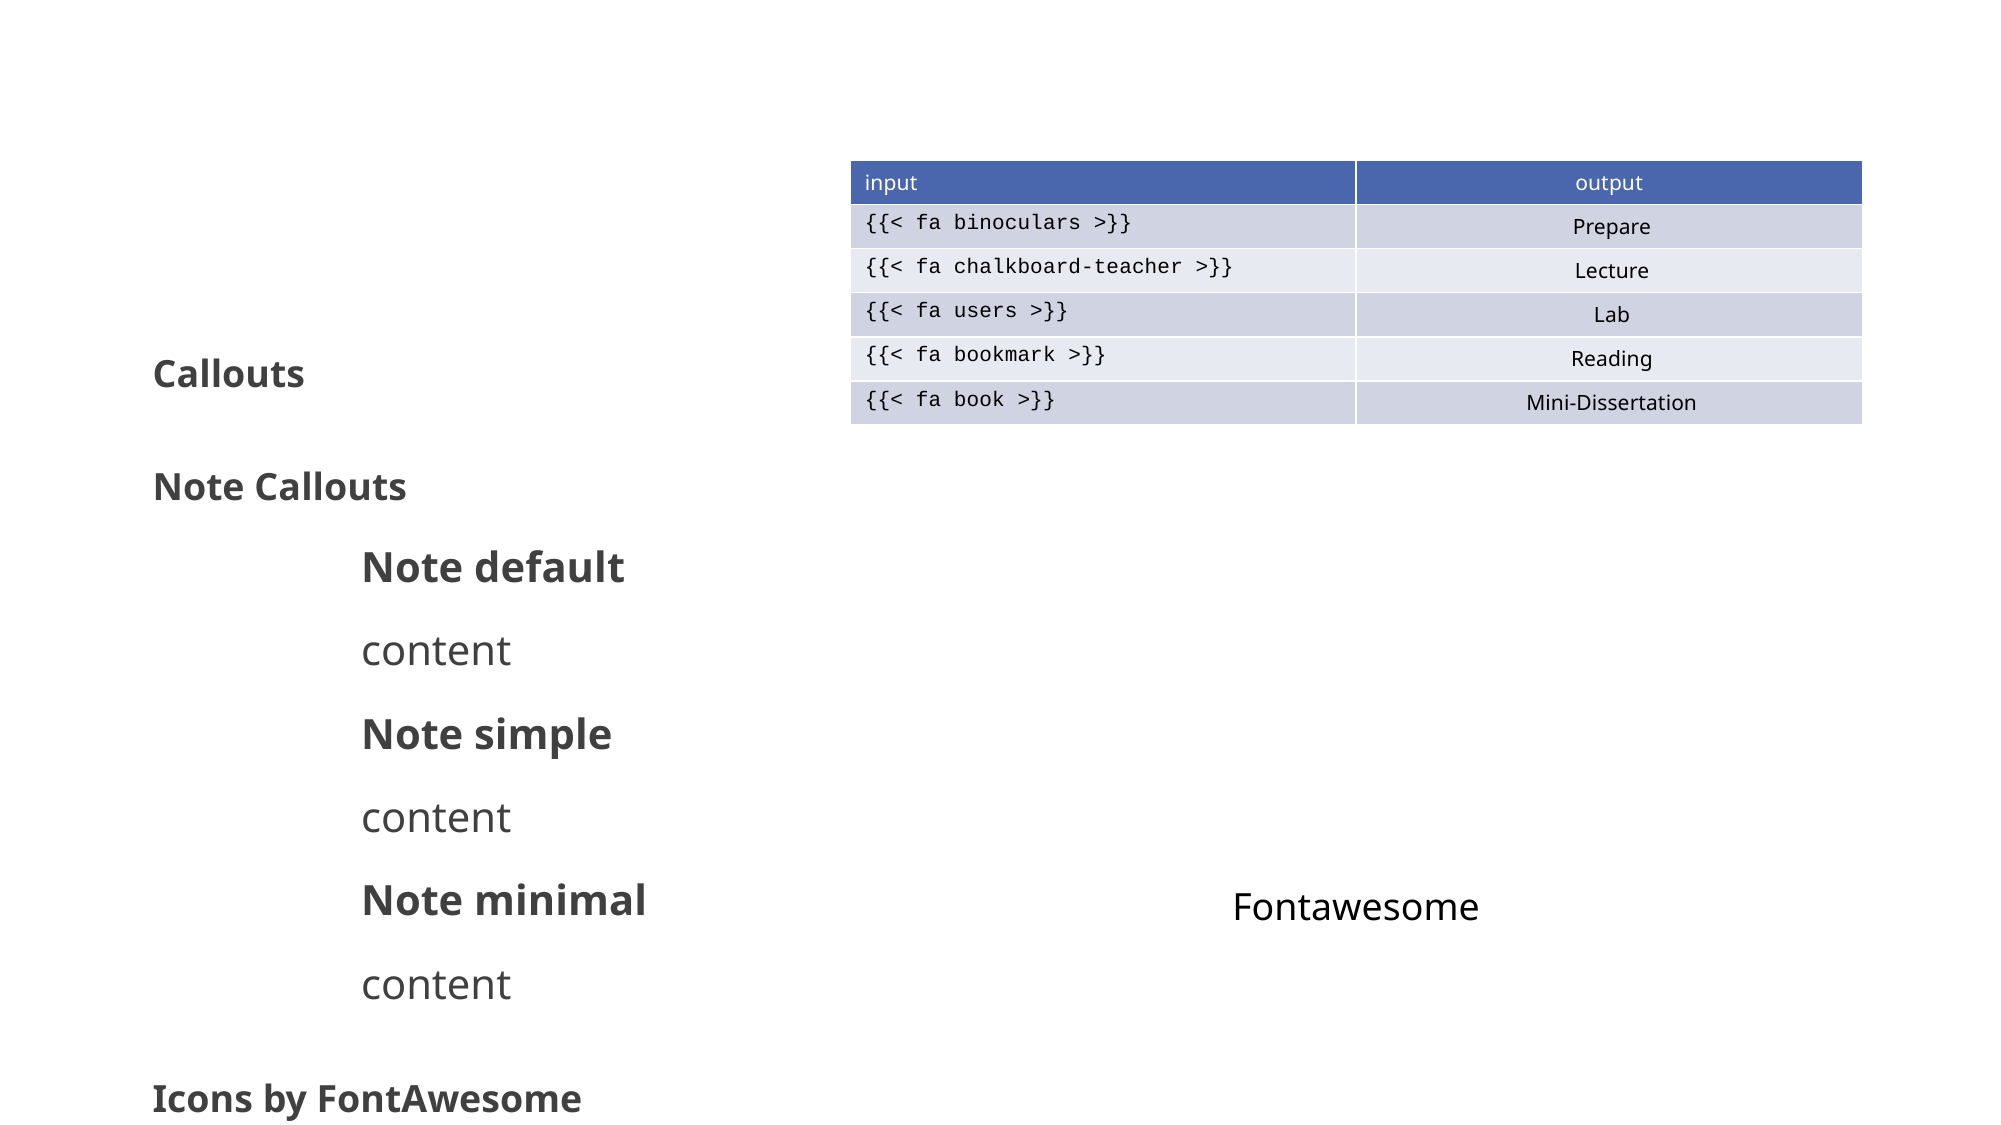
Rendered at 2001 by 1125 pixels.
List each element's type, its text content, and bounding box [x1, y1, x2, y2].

table_cell Mini-Dissertation [1357, 382, 1862, 424]
table_cell {{< fa bookmark >}} [851, 338, 1355, 380]
text_box Fontawesome [849, 875, 1863, 959]
table_cell {{< fa book >}} [851, 382, 1355, 424]
list Callouts Note Callouts Note default content Note simple content Note minimal content Icons by FontAwesome These are cool but they do need a full render e.g. $ quarto render in order to be seen. They can also be used in pdfs [137, 337, 783, 963]
table_cell Reading [1357, 338, 1862, 380]
table_cell Lecture [1357, 249, 1862, 292]
table_cell {{< fa chalkboard-teacher >}} [851, 249, 1355, 292]
table_cell {{< fa users >}} [851, 293, 1355, 336]
table_header input [851, 161, 1355, 204]
table_header output [1357, 161, 1862, 204]
table_cell Lab [1357, 293, 1862, 336]
table_cell Prepare [1357, 205, 1862, 248]
table_cell {{< fa binoculars >}} [851, 205, 1355, 248]
